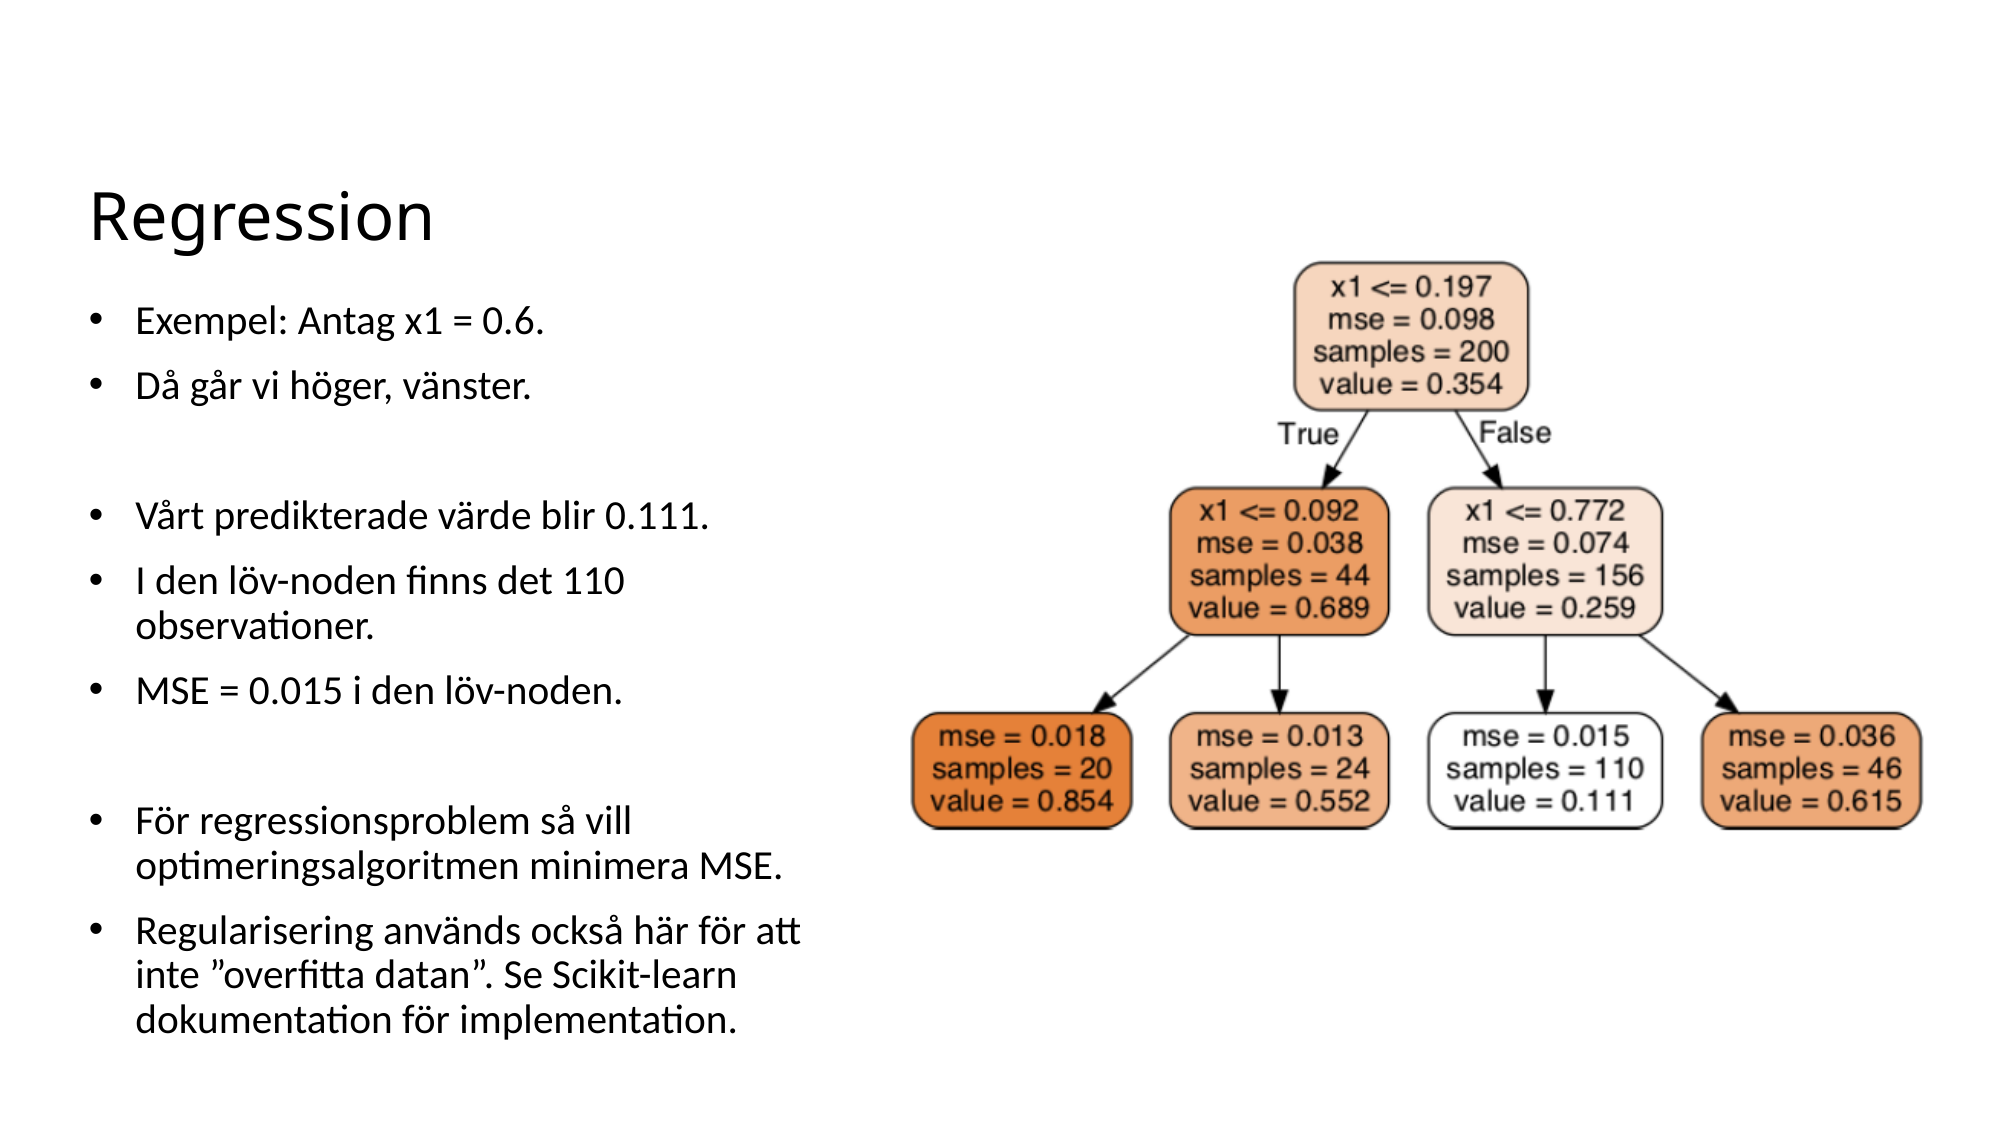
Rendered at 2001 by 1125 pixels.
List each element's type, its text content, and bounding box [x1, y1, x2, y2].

list Exempel: Antag x1 = 0.6. Då går vi höger, vänster. Vårt predikterade värde blir 0.111. I den löv-noden finns det 110 observationer. MSE = 0.015 i den löv-noden. För regressionsproblem så vill optimeringsalgoritmen minimera MSE. Regularisering används också här för att inte ”overfitta datan”. Se Scikit-learn dokumentation för implementation. [73, 291, 888, 1057]
title Regression [73, 0, 719, 263]
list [854, 247, 2000, 844]
